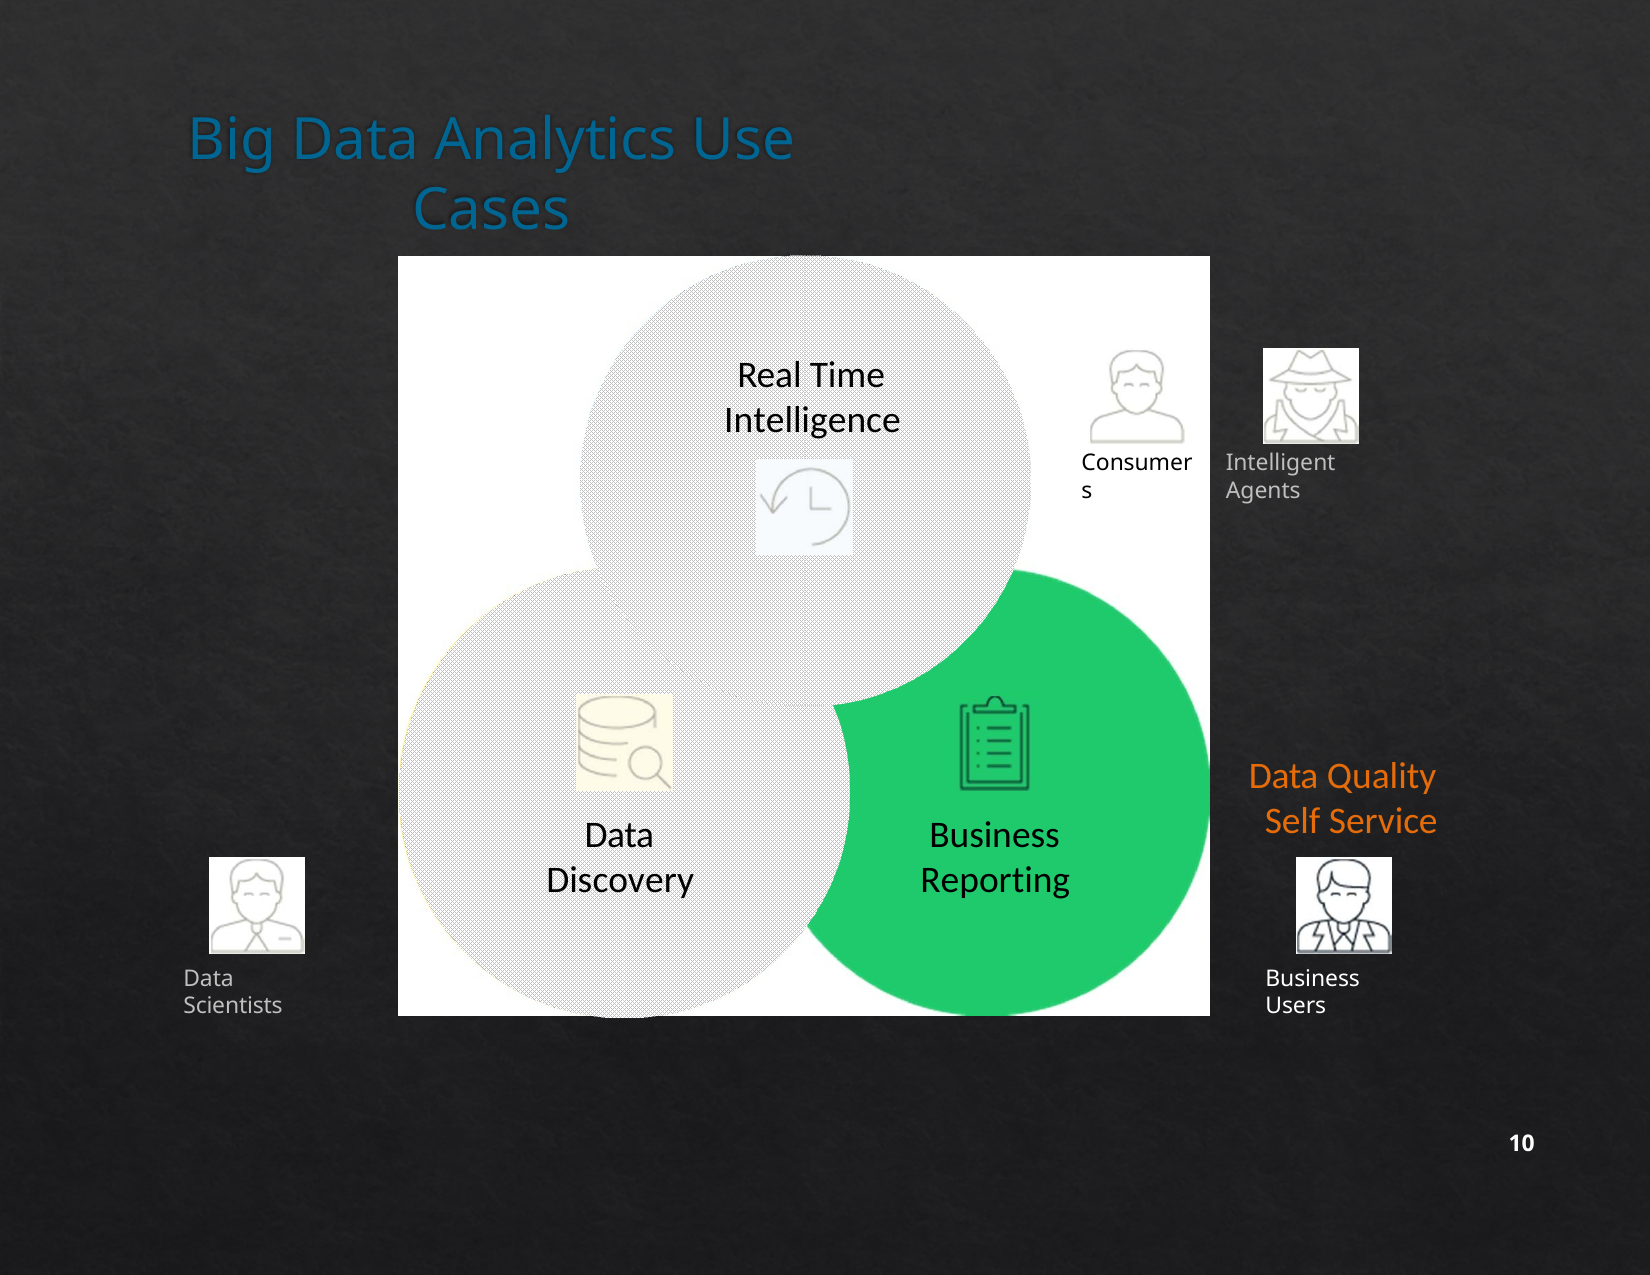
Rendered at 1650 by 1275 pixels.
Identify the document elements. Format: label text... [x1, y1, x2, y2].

text_box Business Users [1263, 961, 1415, 1019]
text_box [398, 253, 1210, 1018]
title Big Data Analytics Use Cases [120, 62, 860, 278]
text_box 10 [1502, 1124, 1541, 1160]
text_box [576, 348, 1185, 791]
picture [208, 857, 306, 954]
picture [1263, 348, 1359, 445]
picture [1296, 857, 1392, 954]
text_box Intelligent Agents [1223, 445, 1407, 503]
text_box Data Quality Self Service [1246, 749, 1441, 842]
text_box Data Scientists [181, 961, 333, 1019]
